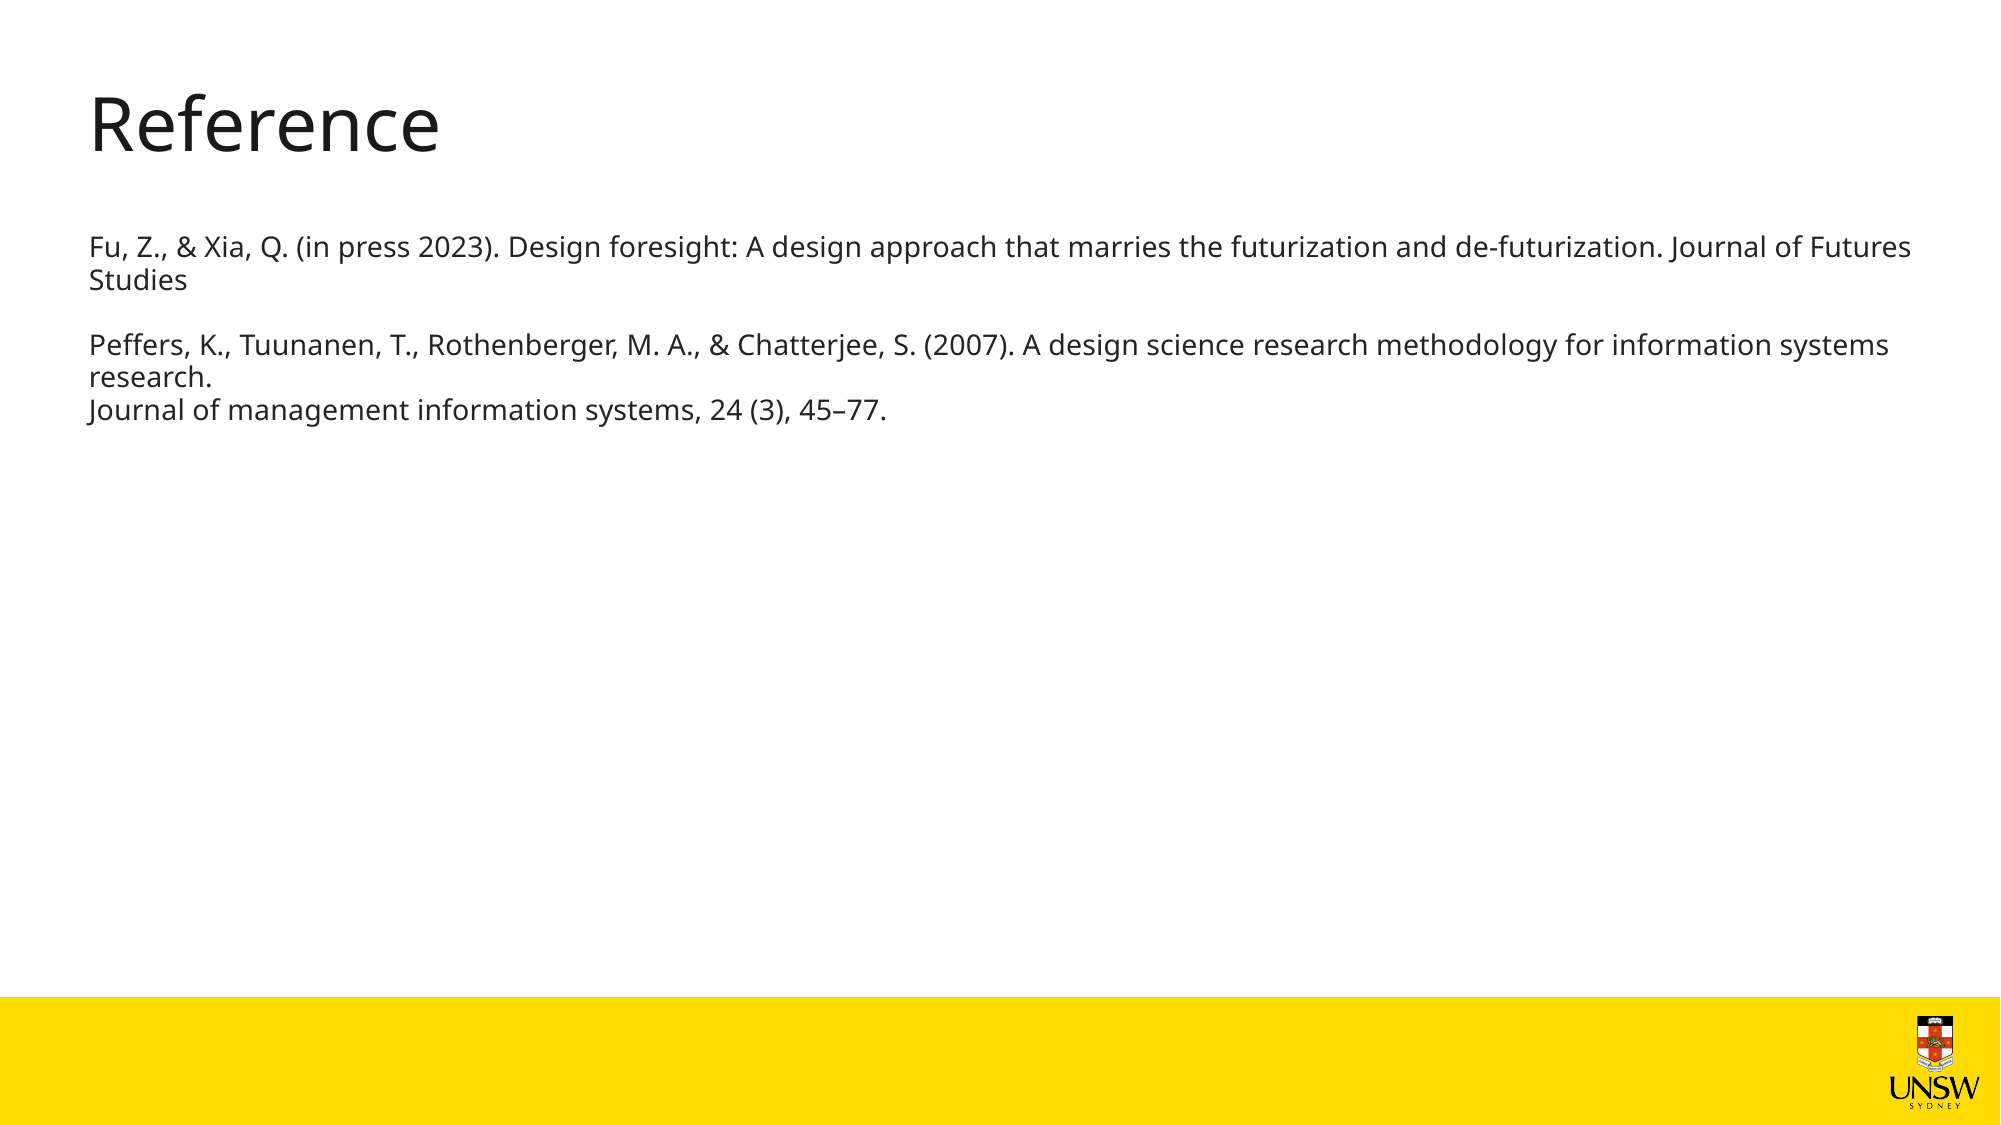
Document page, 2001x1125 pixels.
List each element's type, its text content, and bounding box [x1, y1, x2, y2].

picture [1890, 1016, 1980, 1109]
title Reference [73, 12, 1799, 223]
list Fu, Z., & Xia, Q. (in press 2023). Design foresight: A design approach that marries the futurization and de-futurization. Journal of Futures Studies Peffers, K., Tuunanen, T., Rothenberger, M. A., & Chatterjee, S. (2007). A design science research methodology for information systems research. Journal of management information systems, 24 (3), 45–77. [73, 223, 1937, 434]
